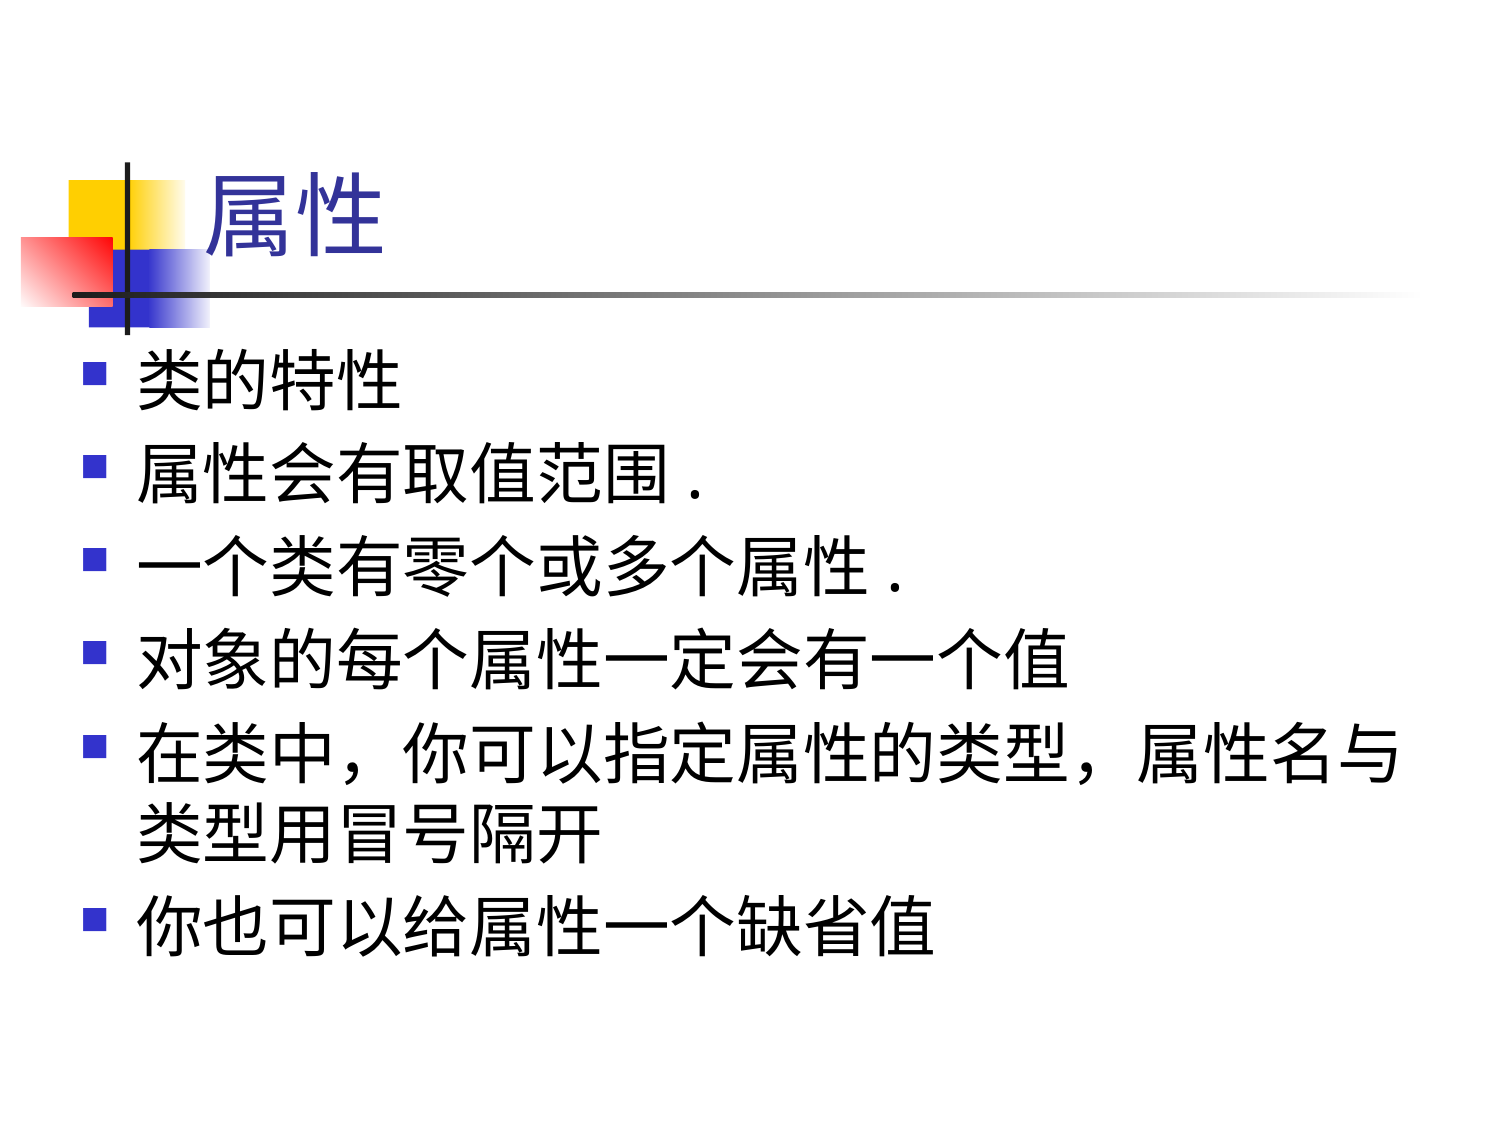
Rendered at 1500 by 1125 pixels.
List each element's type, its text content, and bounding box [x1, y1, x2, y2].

title 属性 [188, 34, 1468, 276]
list 类的特性 属性会有取值范围. 一个类有零个或多个属性. 对象的每个属性一定会有一个值 在类中，你可以指定属性的类型，属性名与类型用冒号隔开 你也可以给属性一个缺省值 [64, 330, 1470, 1007]
